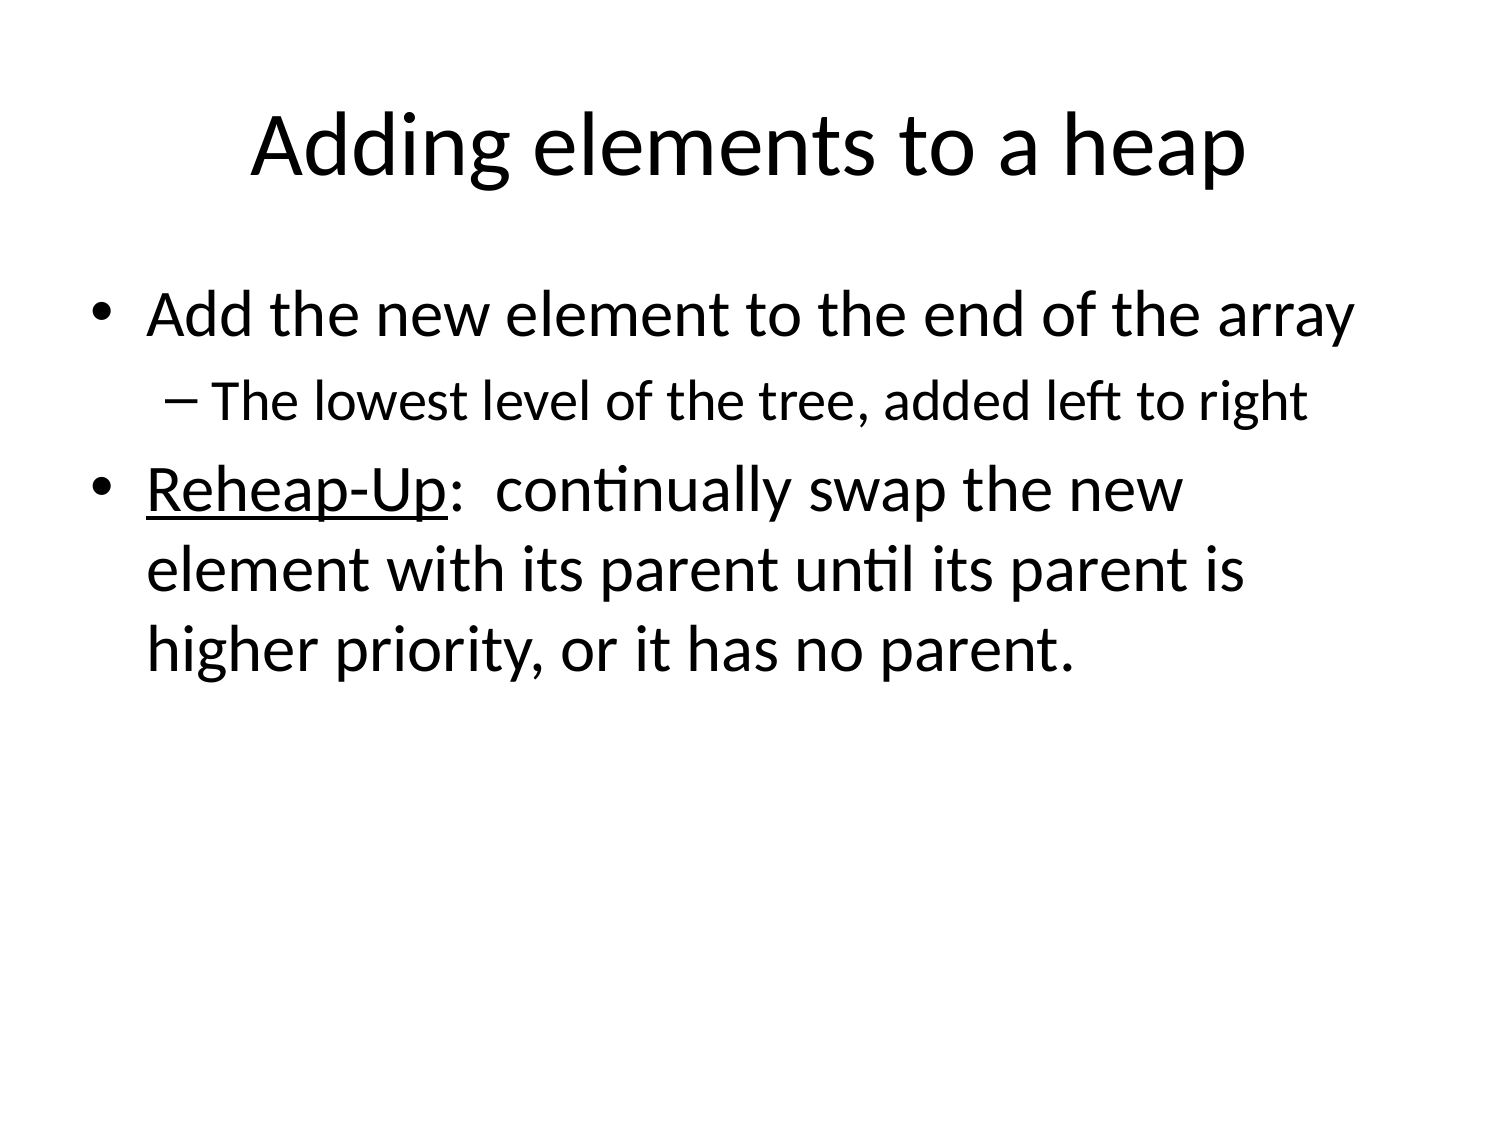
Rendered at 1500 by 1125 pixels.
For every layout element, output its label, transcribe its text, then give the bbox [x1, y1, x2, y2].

title Adding elements to a heap [75, 45, 1425, 233]
list Add the new element to the end of the array The lowest level of the tree, added left to right Reheap-Up: continually swap the new element with its parent until its parent is higher priority, or it has no parent. [75, 262, 1425, 1005]
